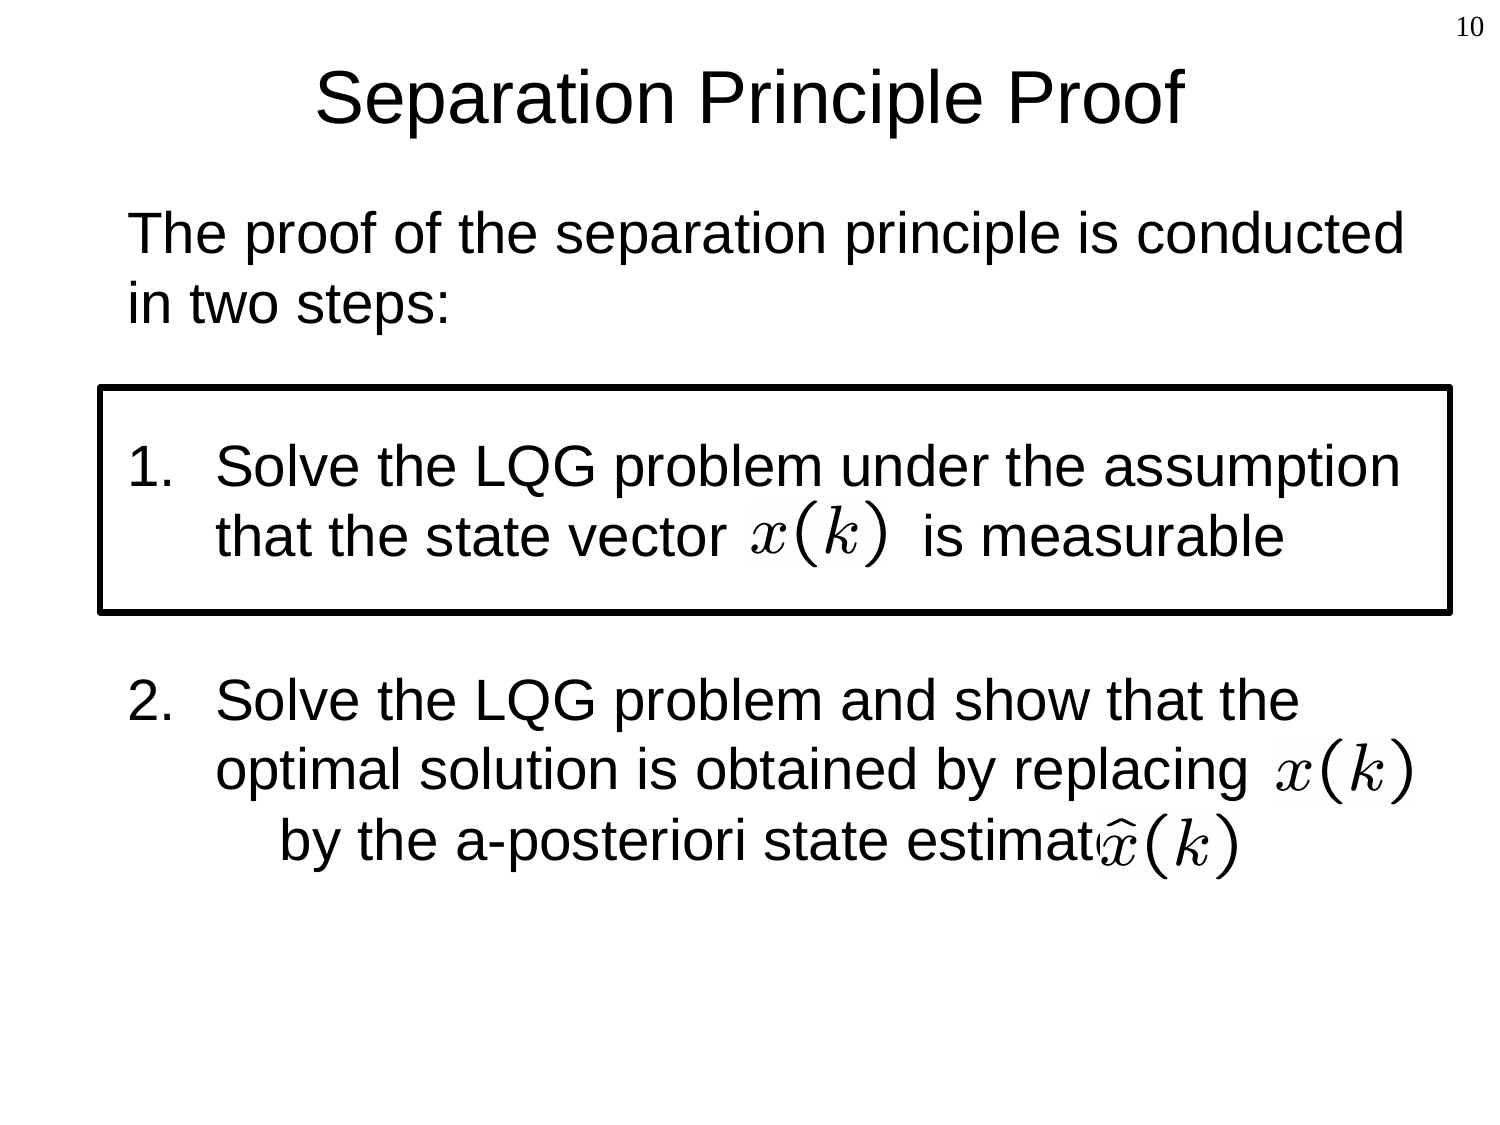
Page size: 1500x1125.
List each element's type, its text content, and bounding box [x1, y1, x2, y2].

list The proof of the separation principle is conducted in two steps: Solve the LQG problem under the assumption that the state vector is measurable Solve the LQG problem and show that the optimal solution is obtained by replacing by the a-posteriori state estimate [112, 187, 1438, 387]
picture [749, 499, 888, 568]
text_box [99, 387, 1450, 613]
picture [1099, 812, 1239, 881]
title Separation Principle Proof [112, 0, 1388, 187]
list The proof of the separation principle is conducted in two steps: Solve the LQG problem under the assumption that the state vector is measurable Solve the LQG problem and show that the optimal solution is obtained by replacing by the a-posteriori state estimate [112, 613, 1438, 1088]
slide_number 10 [1388, 0, 1500, 76]
picture [1274, 737, 1414, 806]
